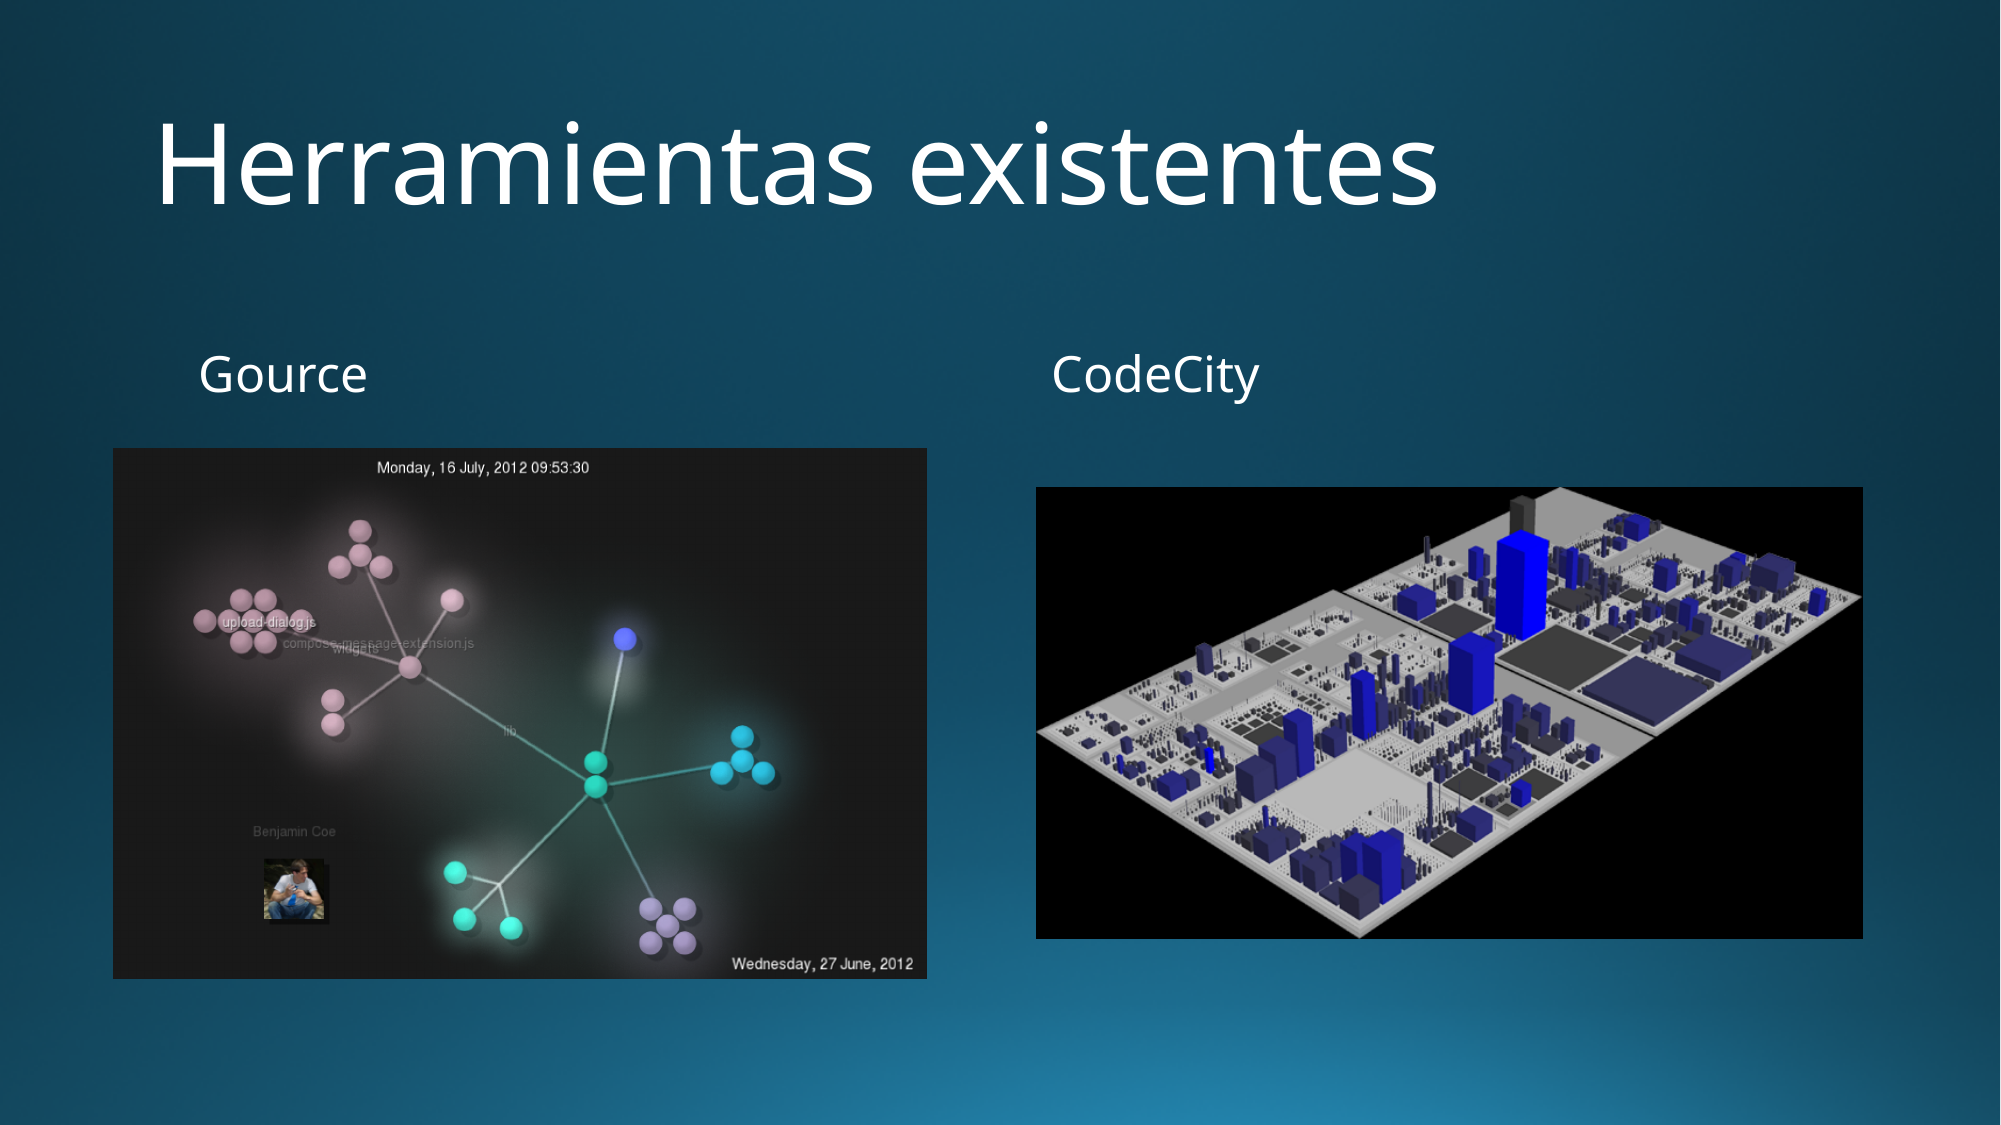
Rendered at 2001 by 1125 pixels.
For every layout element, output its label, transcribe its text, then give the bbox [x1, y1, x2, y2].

list CodeCity [1036, 275, 1863, 411]
list [183, 410, 1009, 1016]
picture [0, 0, 2001, 1125]
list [1036, 487, 1863, 939]
title Herramientas existentes [137, 59, 1863, 278]
list Gource [183, 275, 1009, 410]
